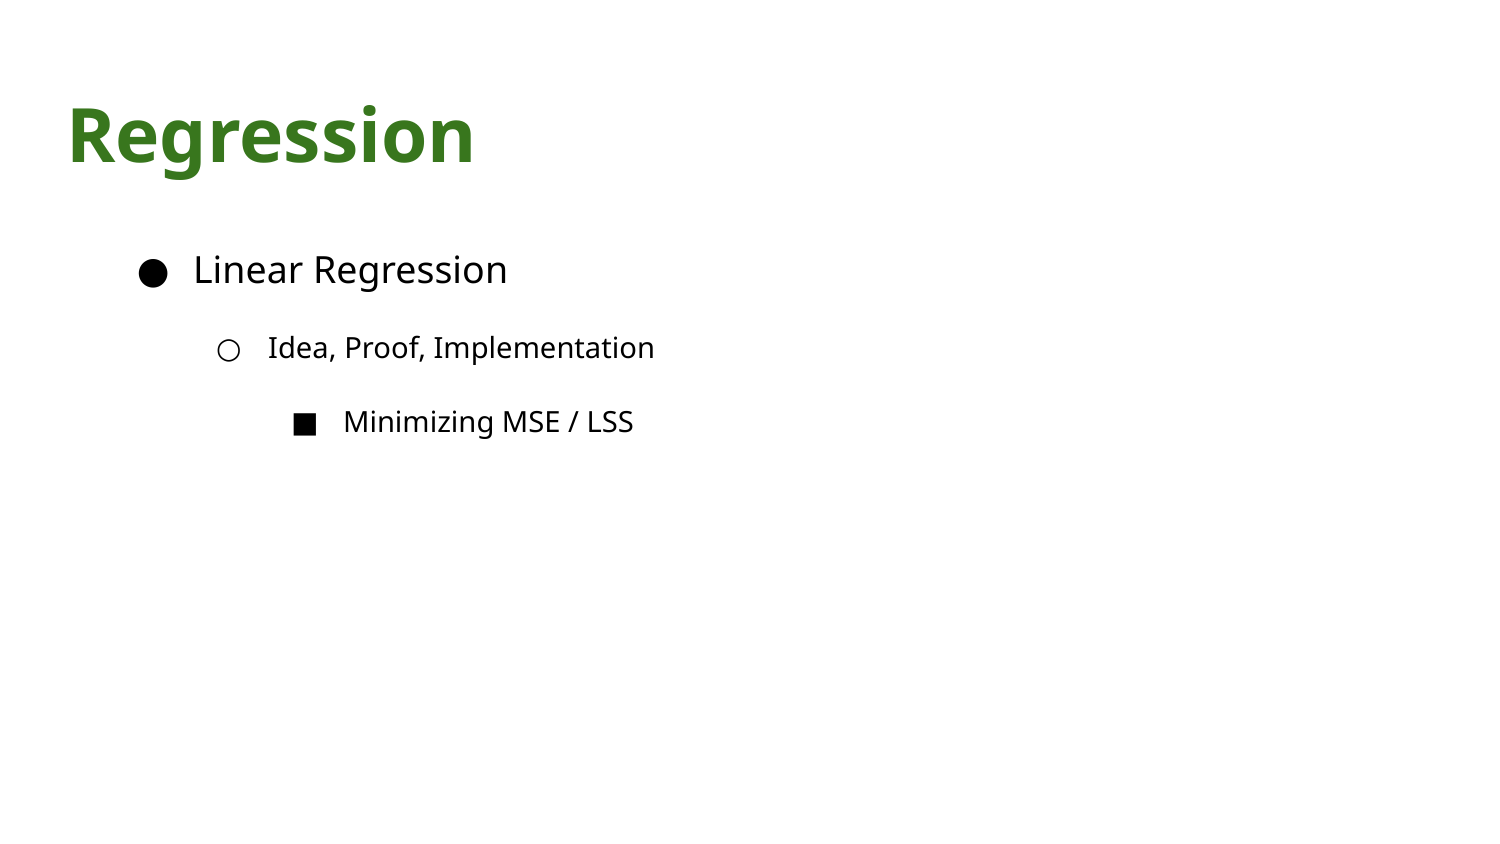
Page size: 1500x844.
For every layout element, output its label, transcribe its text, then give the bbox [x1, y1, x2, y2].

list Linear Regression Idea, Proof, Implementation Minimizing MSE / LSS [103, 224, 741, 760]
title Regression [51, 72, 1449, 167]
